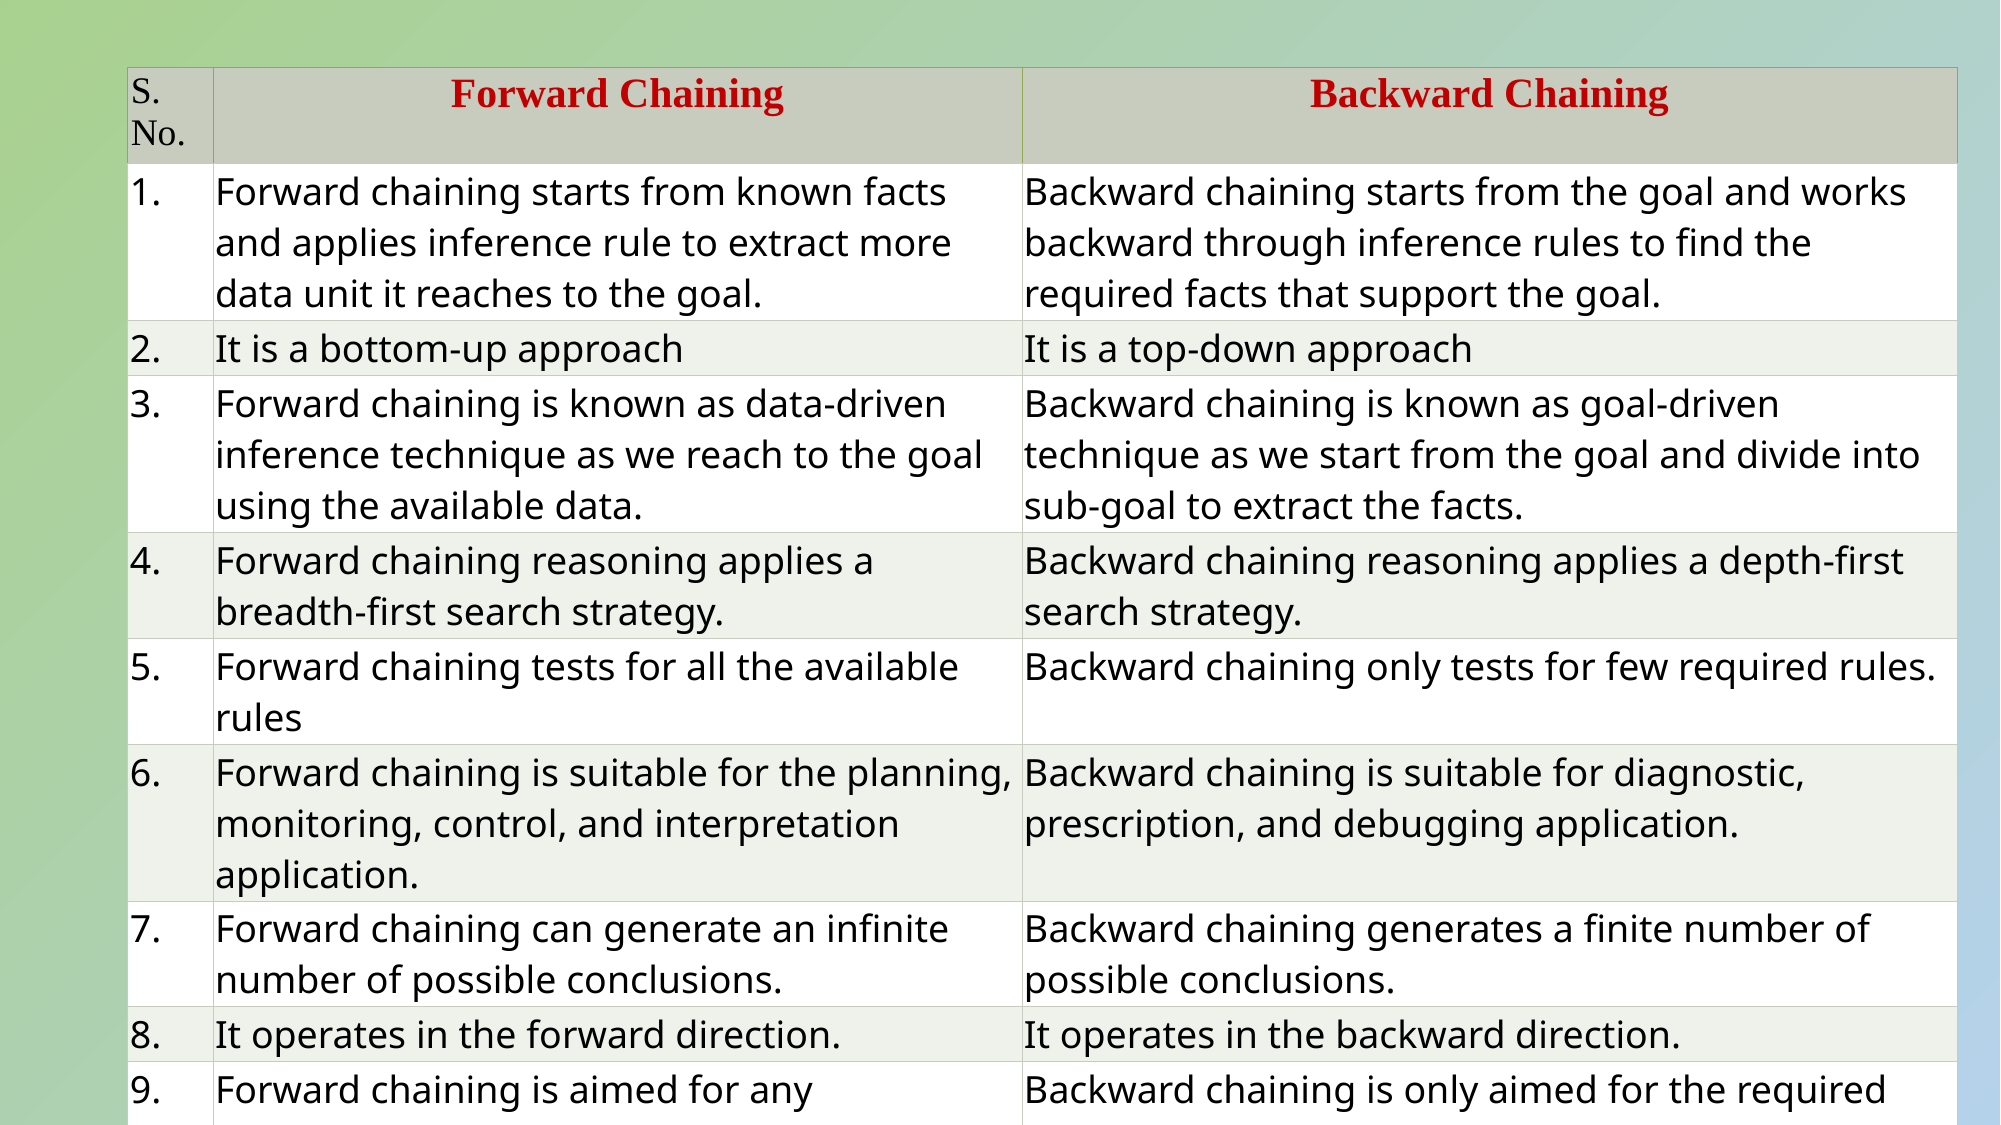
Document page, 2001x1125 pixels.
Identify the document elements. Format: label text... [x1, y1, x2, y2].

table_cell Forward chaining is aimed for any conclusion. [214, 1062, 1022, 1125]
table_cell It is a top-down approach [1023, 321, 1957, 375]
table_header S. No. [128, 68, 213, 163]
table_cell 7. [128, 902, 213, 1006]
table_cell Backward chaining starts from the goal and works backward through inference rules to find the required facts that support the goal. [1023, 164, 1957, 320]
table_cell Forward chaining reasoning applies a breadth-first search strategy. [214, 533, 1022, 638]
table_header Backward Chaining [1023, 68, 1957, 163]
table_cell 6. [128, 745, 213, 901]
table_cell Forward chaining is known as data-driven inference technique as we reach to the goal using the available data. [214, 376, 1022, 532]
table_cell Backward chaining is only aimed for the required data. [1023, 1062, 1957, 1125]
table_cell Forward chaining tests for all the available rules [214, 639, 1022, 744]
table_cell 1. [128, 164, 213, 320]
table_cell 4. [128, 533, 213, 638]
table_header Forward Chaining [214, 68, 1022, 163]
table_cell Backward chaining generates a finite number of possible conclusions. [1023, 902, 1957, 1006]
table_cell 9. [128, 1062, 213, 1125]
table_cell It operates in the backward direction. [1023, 1007, 1957, 1061]
table_cell It operates in the forward direction. [214, 1007, 1022, 1061]
table_cell Backward chaining only tests for few required rules. [1023, 639, 1957, 744]
table_cell 2. [128, 321, 213, 375]
table_cell Forward chaining can generate an infinite number of possible conclusions. [214, 902, 1022, 1006]
table_cell Backward chaining is known as goal-driven technique as we start from the goal and divide into sub-goal to extract the facts. [1023, 376, 1957, 532]
table_cell Forward chaining starts from known facts and applies inference rule to extract more data unit it reaches to the goal. [214, 164, 1022, 320]
table_cell Backward chaining reasoning applies a depth-first search strategy. [1023, 533, 1957, 638]
table_cell It is a bottom-up approach [214, 321, 1022, 375]
table_cell Forward chaining is suitable for the planning, monitoring, control, and interpretation application. [214, 745, 1022, 901]
table_cell 3. [128, 376, 213, 532]
table_cell 8. [128, 1007, 213, 1061]
table_cell Backward chaining is suitable for diagnostic, prescription, and debugging application. [1023, 745, 1957, 901]
table_cell 5. [128, 639, 213, 744]
